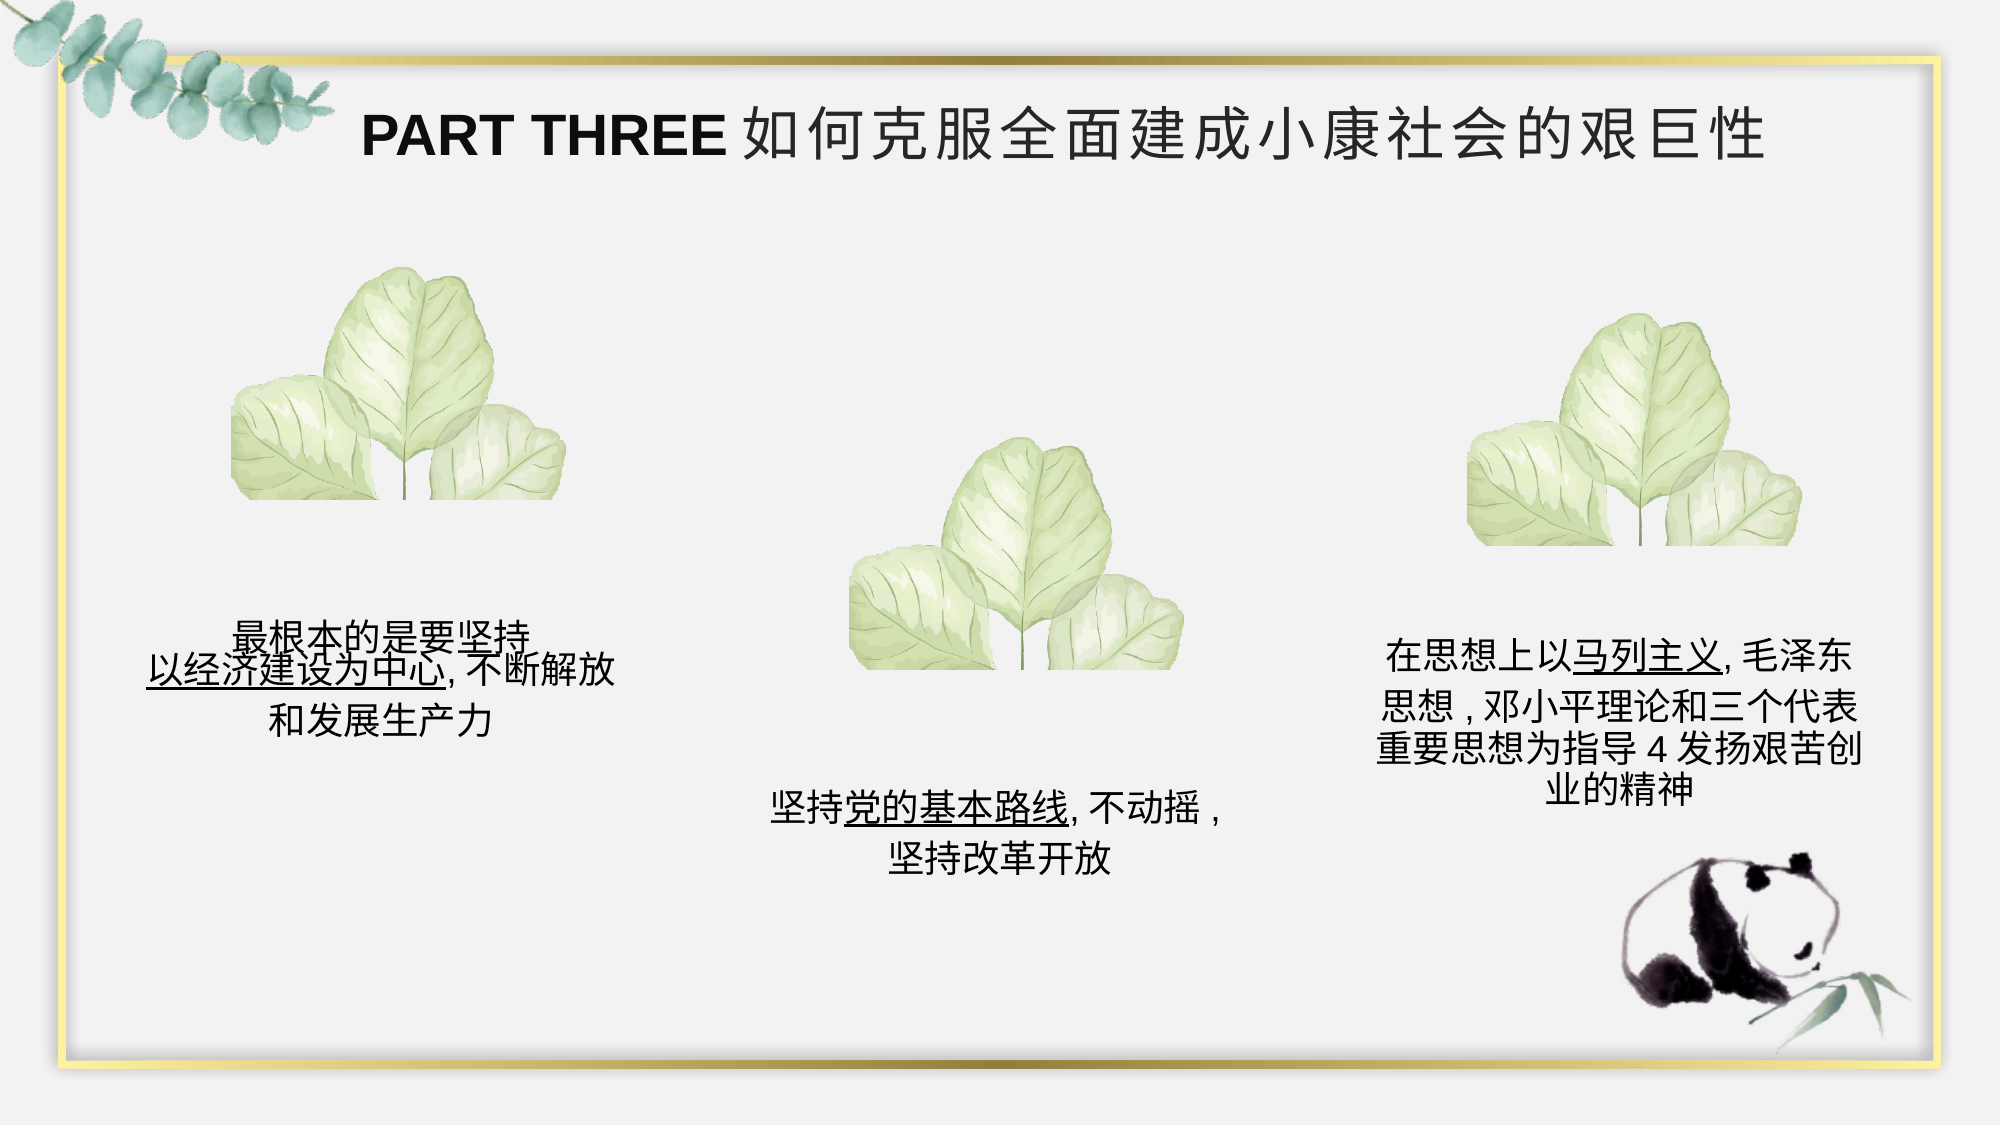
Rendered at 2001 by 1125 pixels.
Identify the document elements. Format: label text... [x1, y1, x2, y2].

text_box 在思想上以马列主义,毛泽东思想,邓小平理论和三个代表重要思想为指导4发扬艰苦创业的精神 [1356, 637, 1883, 819]
picture [1591, 761, 1923, 1069]
picture [1425, 220, 1843, 638]
text_box PART THREE如何克服全面建成小康社会的艰巨性 [349, 91, 1808, 173]
picture [807, 344, 1225, 762]
picture [0, 0, 607, 592]
text_box 坚持党的基本路线,不动摇,坚持改革开放 [736, 789, 1263, 888]
text_box [0, 0, 2000, 1125]
text_box [57, 55, 1942, 1070]
text_box 最根本的是要坚持以经济建设为中心,不断解放和发展生产力 [117, 609, 645, 750]
